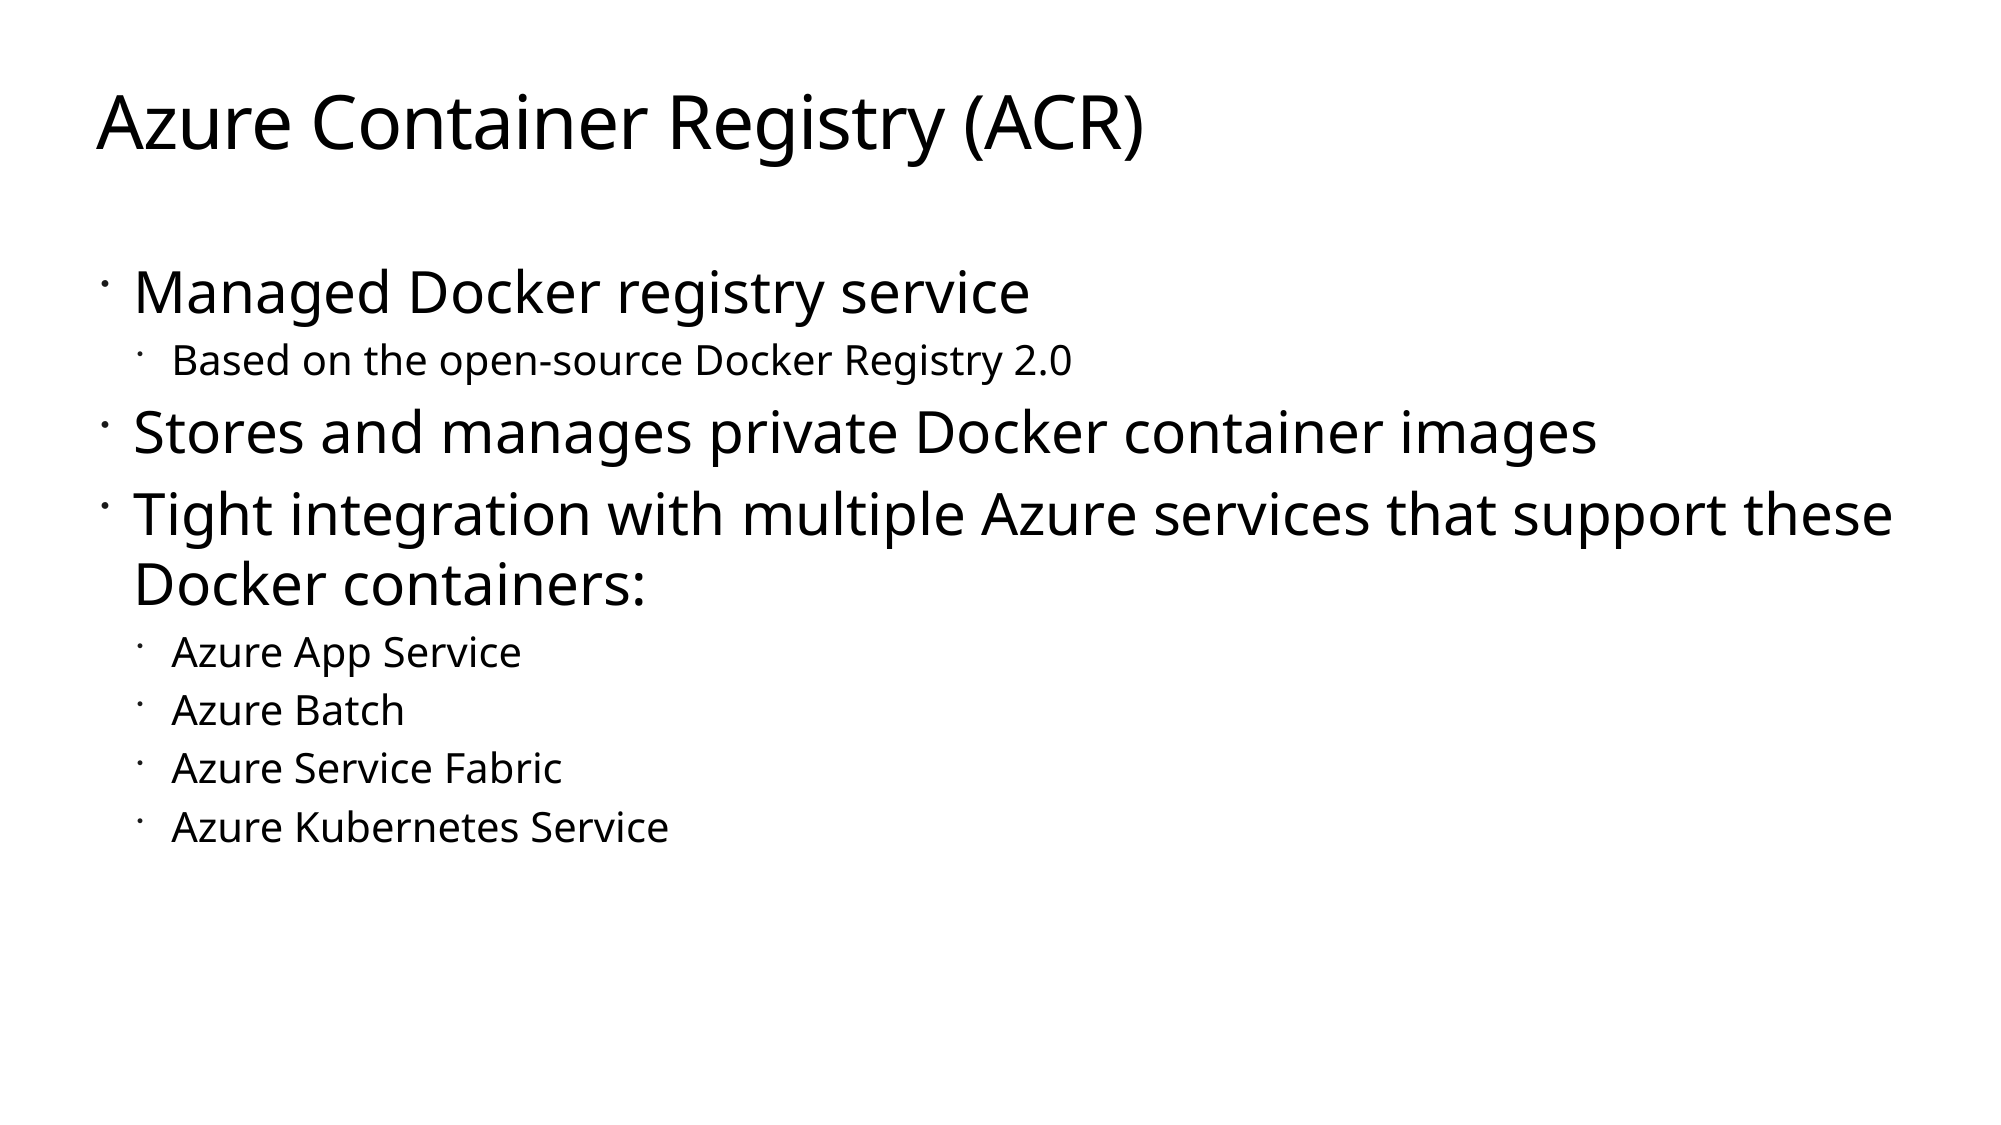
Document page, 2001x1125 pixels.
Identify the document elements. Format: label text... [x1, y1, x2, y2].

list Managed Docker registry service Based on the open-source Docker Registry 2.0 Stores and manages private Docker container images Tight integration with multiple Azure services that support these Docker containers: Azure App Service Azure Batch Azure Service Fabric Azure Kubernetes Service [96, 255, 1904, 870]
title Azure Container Registry (ACR) [96, 75, 1904, 166]
